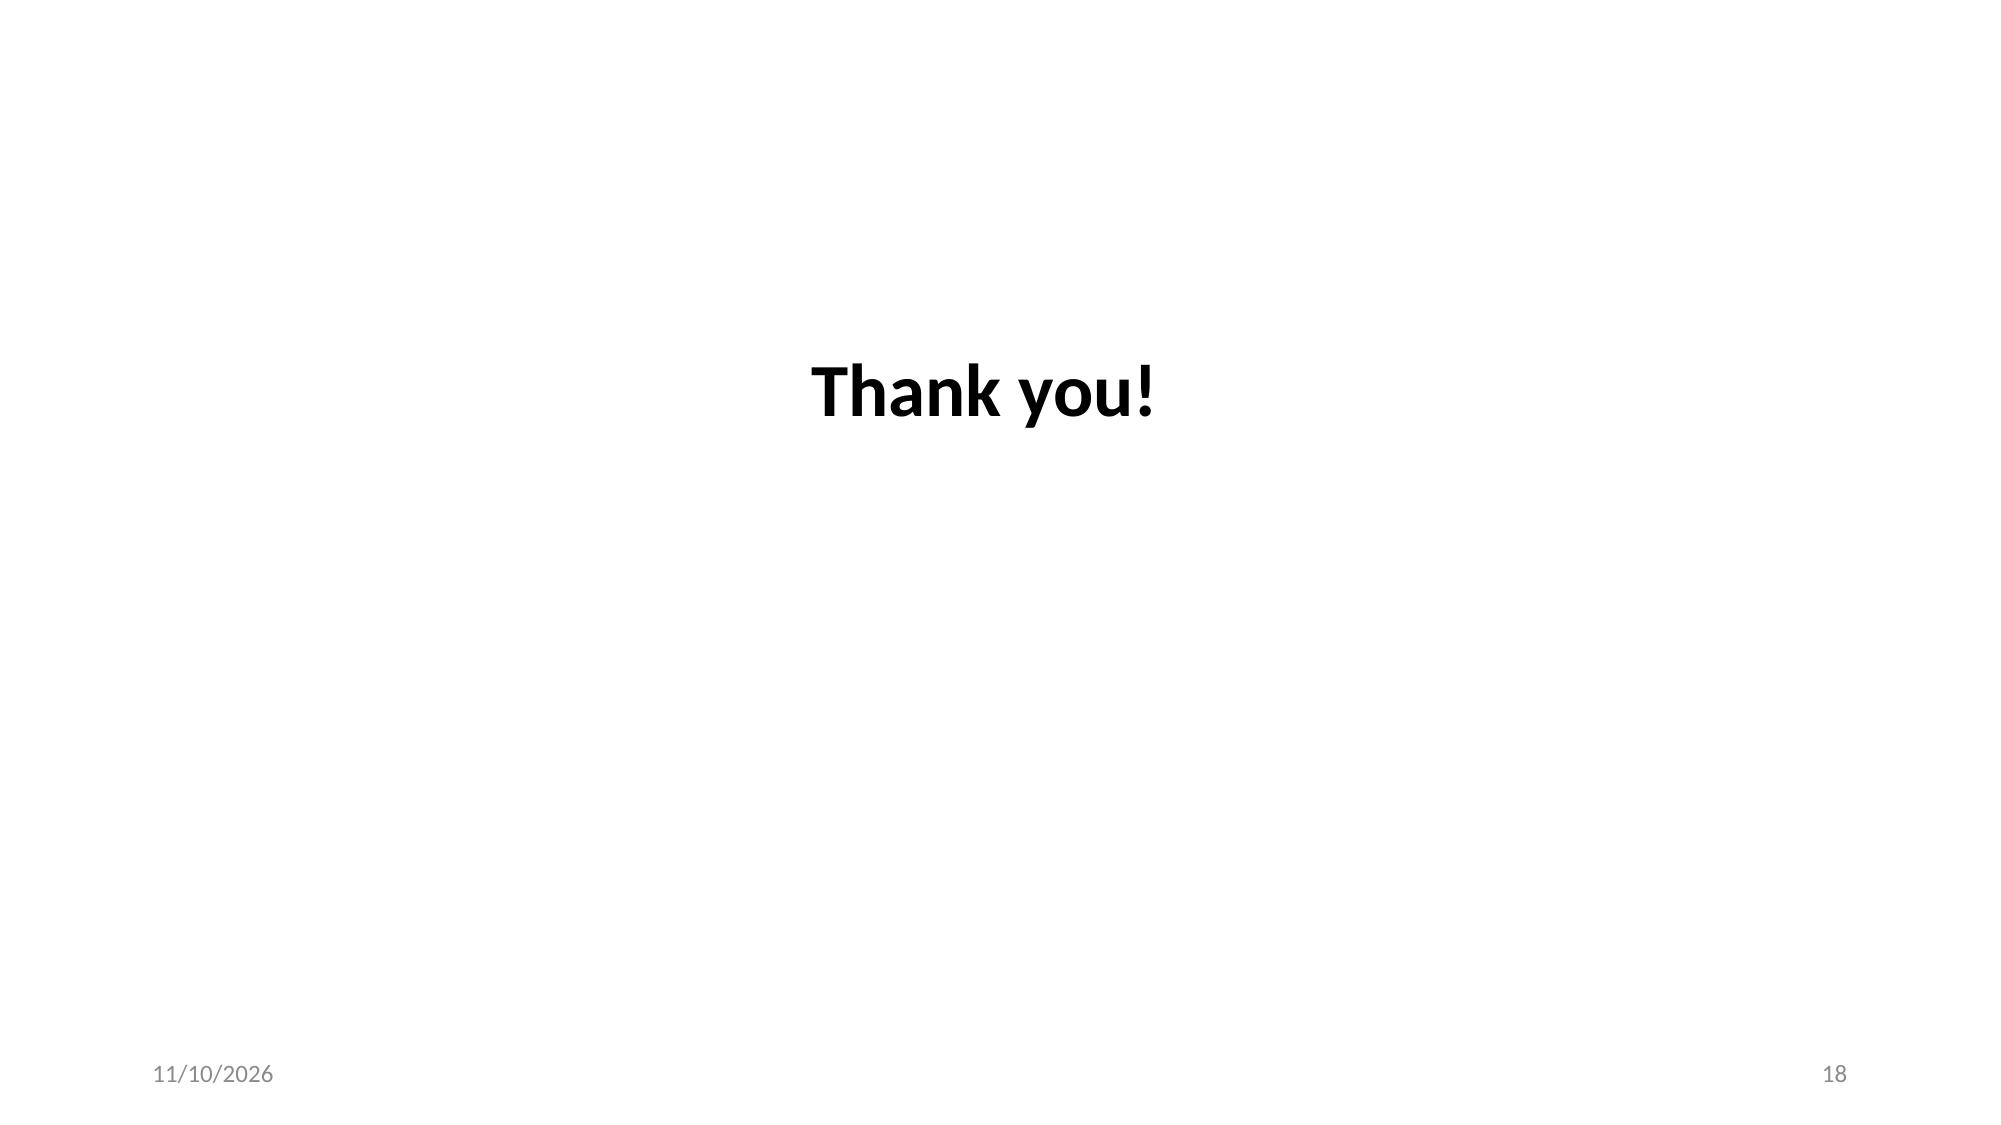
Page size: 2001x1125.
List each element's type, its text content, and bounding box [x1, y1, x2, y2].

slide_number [137, 1042, 588, 1103]
slide_number 18 [1412, 1042, 1863, 1103]
list Thank you! [796, 334, 1274, 469]
